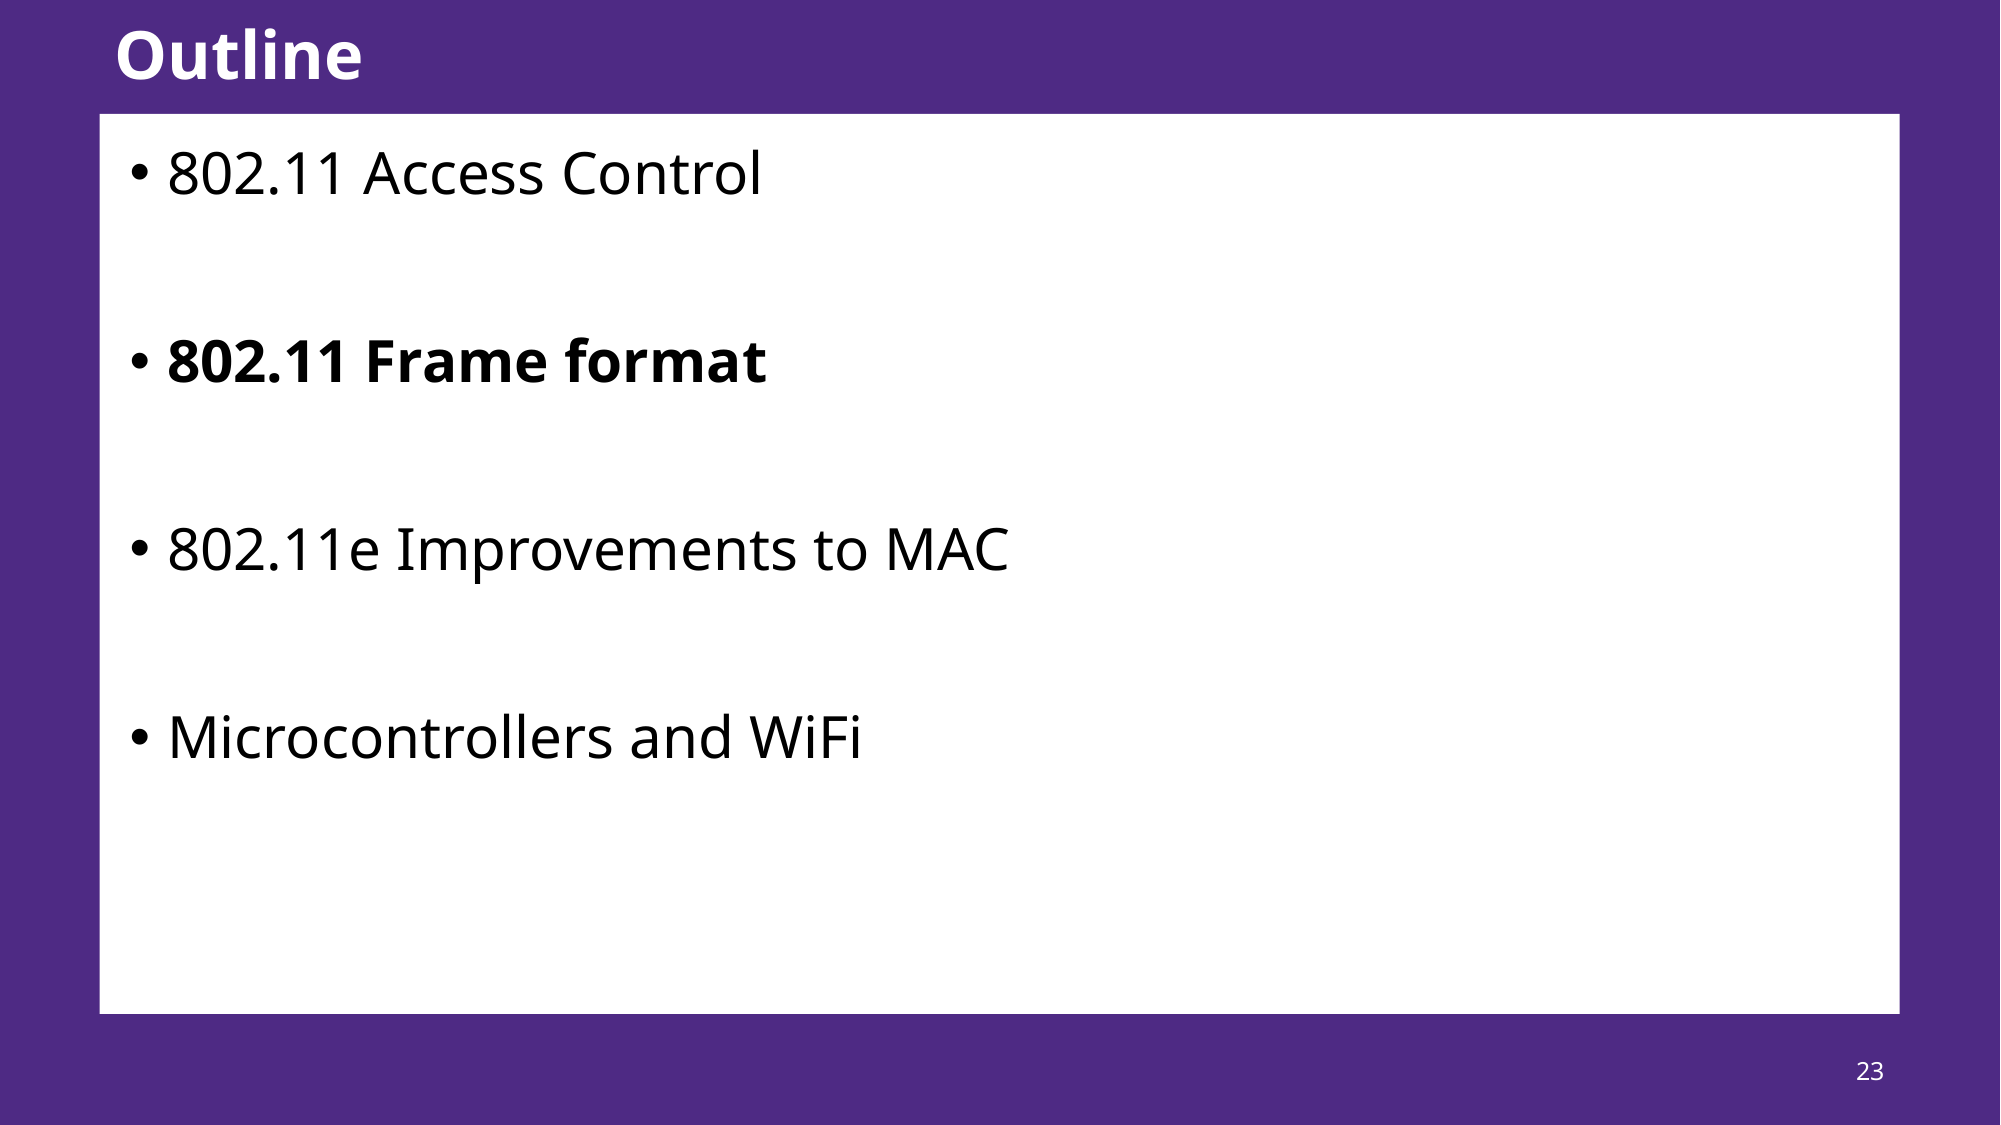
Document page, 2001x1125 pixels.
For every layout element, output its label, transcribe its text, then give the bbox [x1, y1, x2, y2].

slide_number 23 [1749, 1042, 1900, 1103]
title Outline [99, 1, 1900, 114]
list 802.11 Access Control 802.11 Frame format 802.11e Improvements to MAC Microcontrollers and WiFi [99, 114, 1900, 1014]
